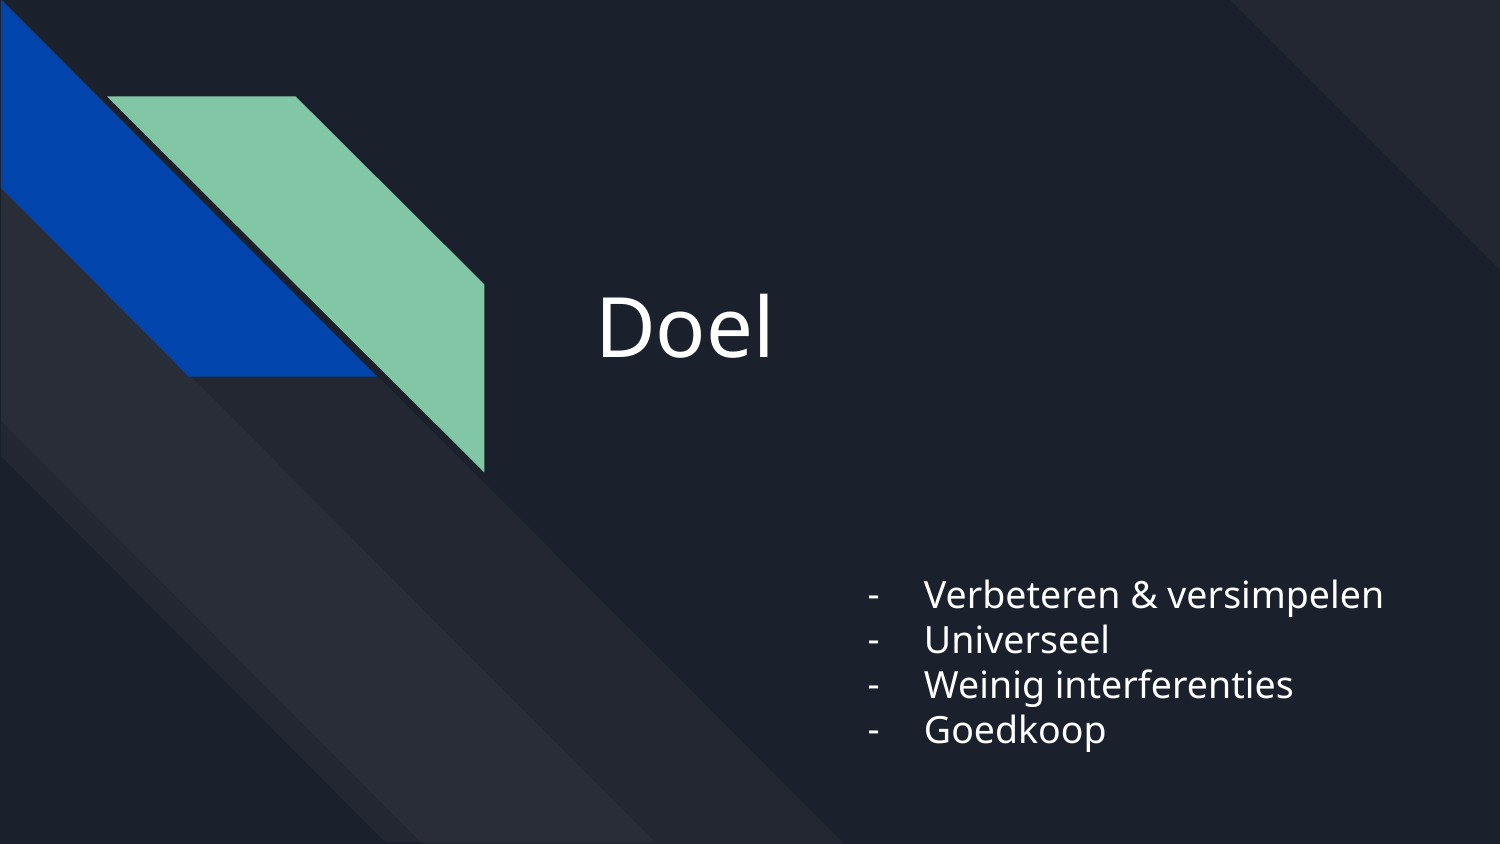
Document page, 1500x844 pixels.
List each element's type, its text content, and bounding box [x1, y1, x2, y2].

title Doel [580, 258, 1404, 518]
subtitle Verbeteren & versimpelen Universeel Weinig interferenties Goedkoop [833, 555, 1404, 639]
